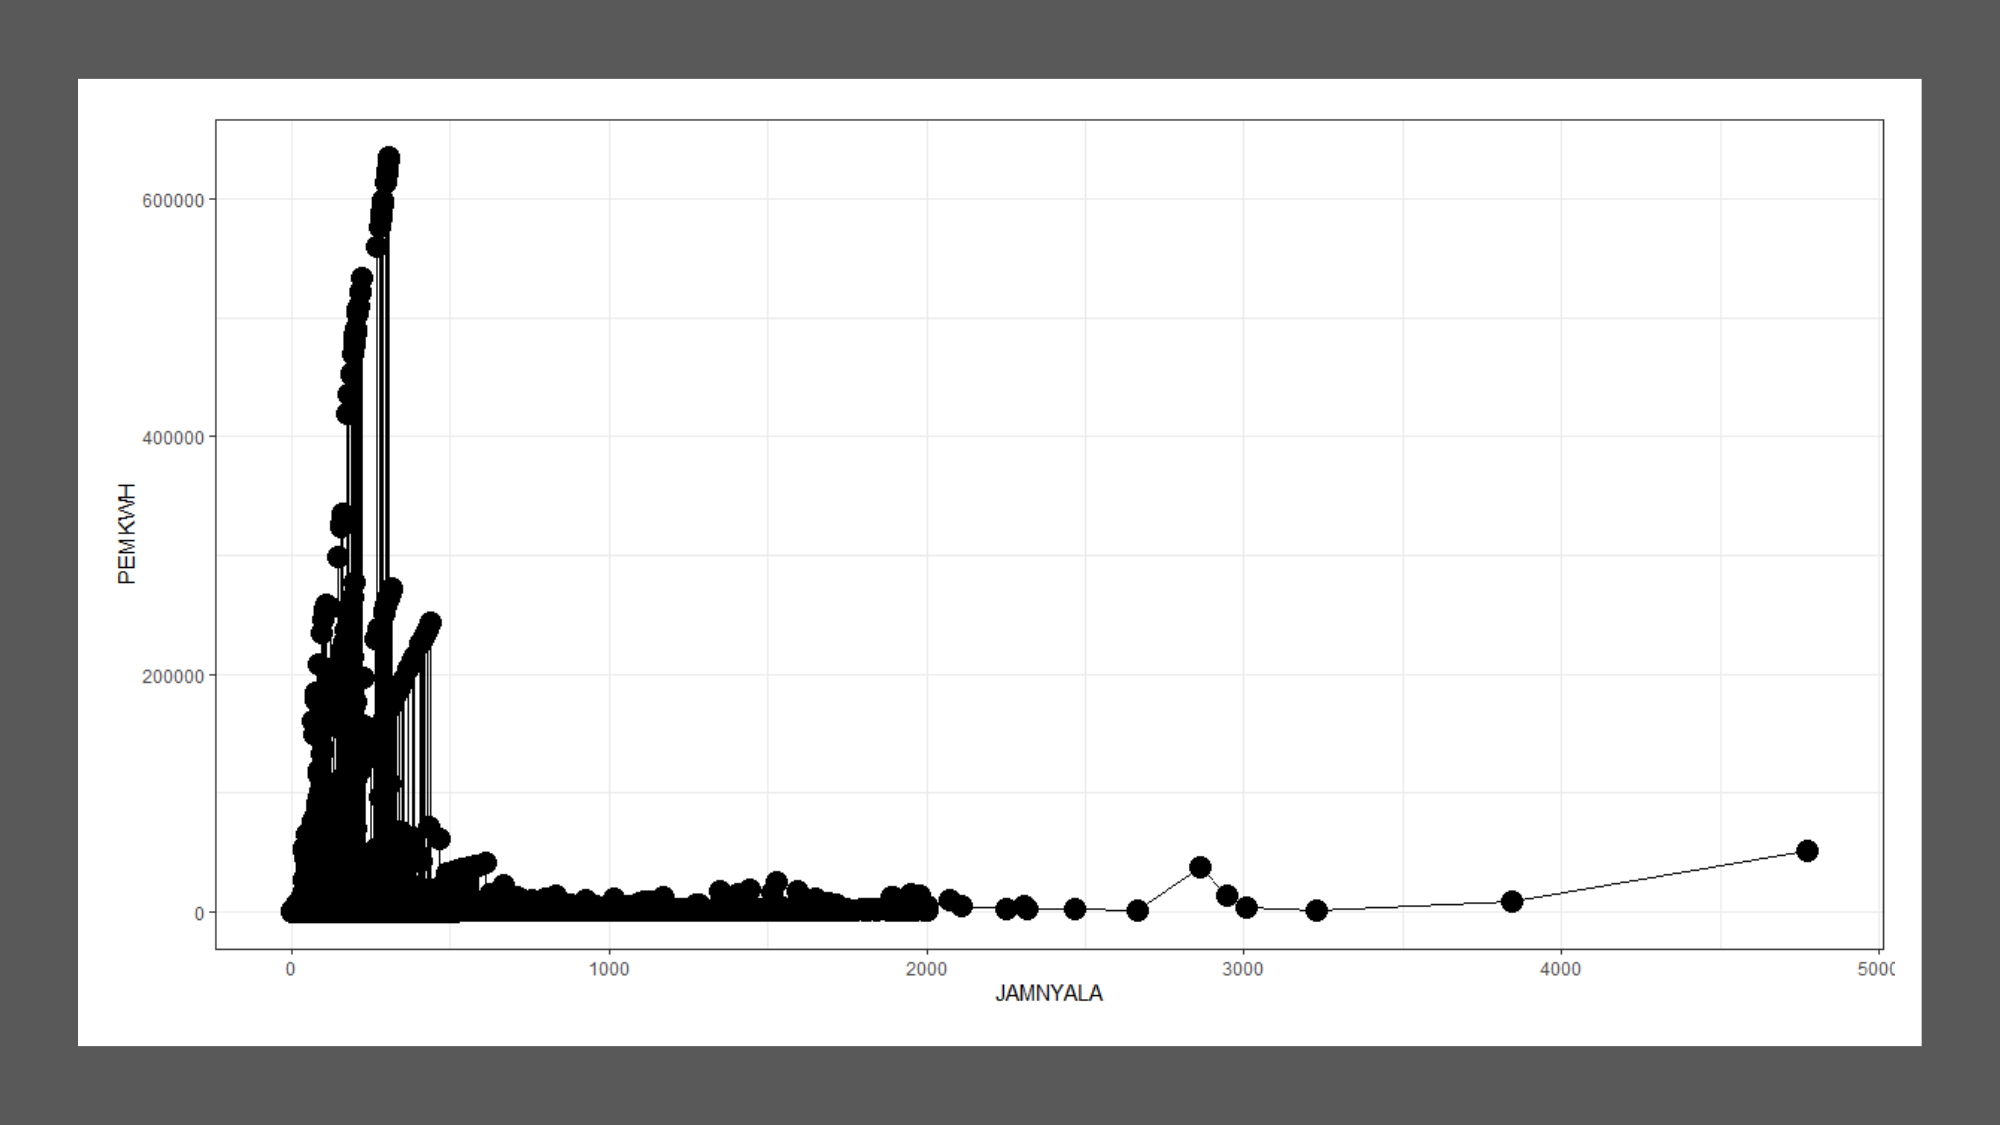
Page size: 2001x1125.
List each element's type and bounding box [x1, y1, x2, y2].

picture [105, 109, 1895, 1016]
text_box [77, 78, 1923, 1047]
text_box [0, 0, 2000, 1125]
